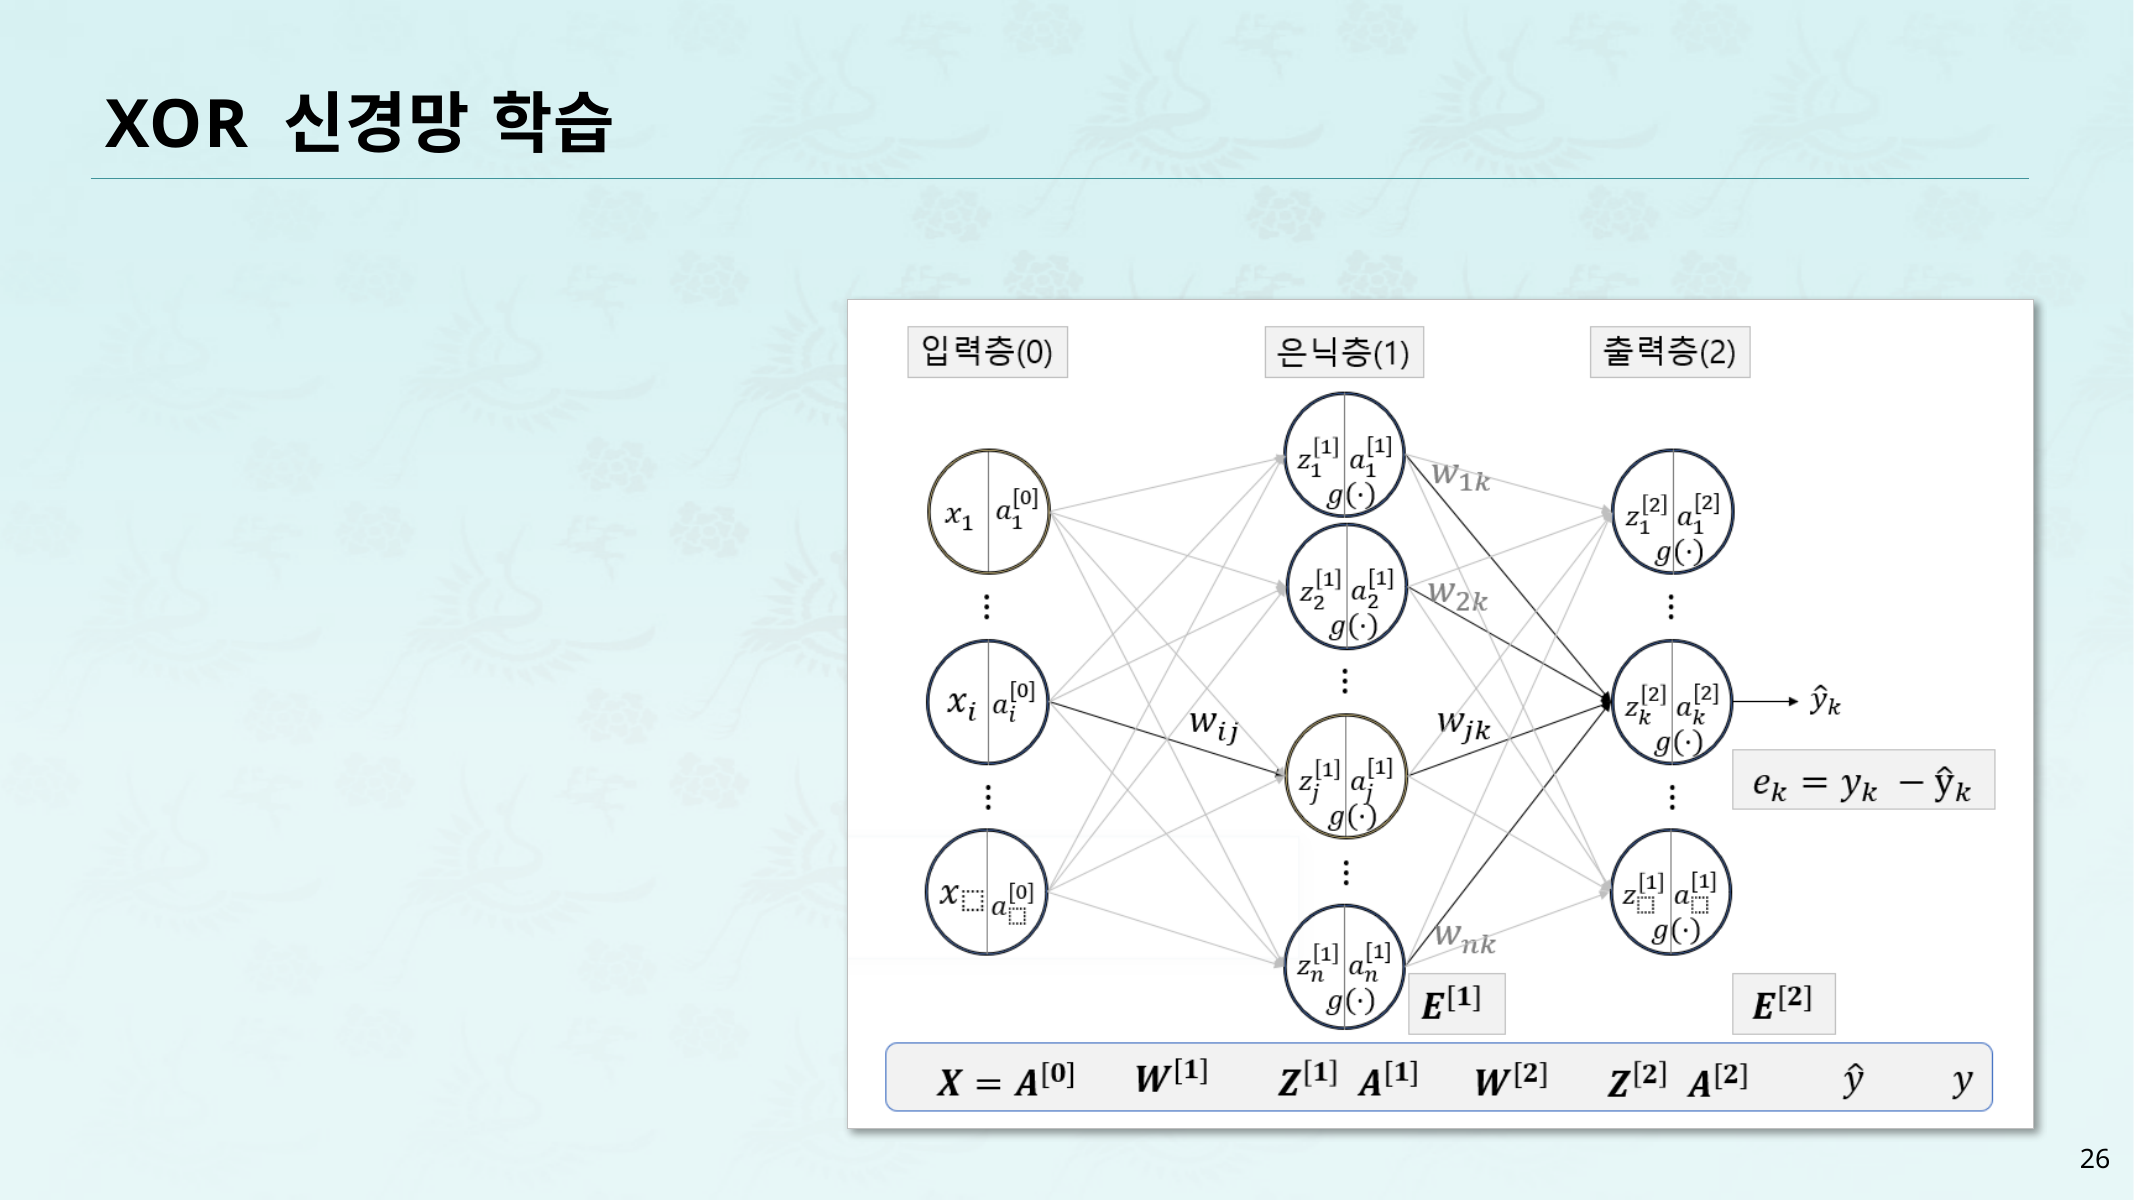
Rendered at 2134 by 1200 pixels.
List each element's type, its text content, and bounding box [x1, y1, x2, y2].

title XOR 신경망 학습 [90, 62, 2043, 179]
slide_number 26 [1937, 1128, 2125, 1193]
picture [847, 299, 2034, 1129]
